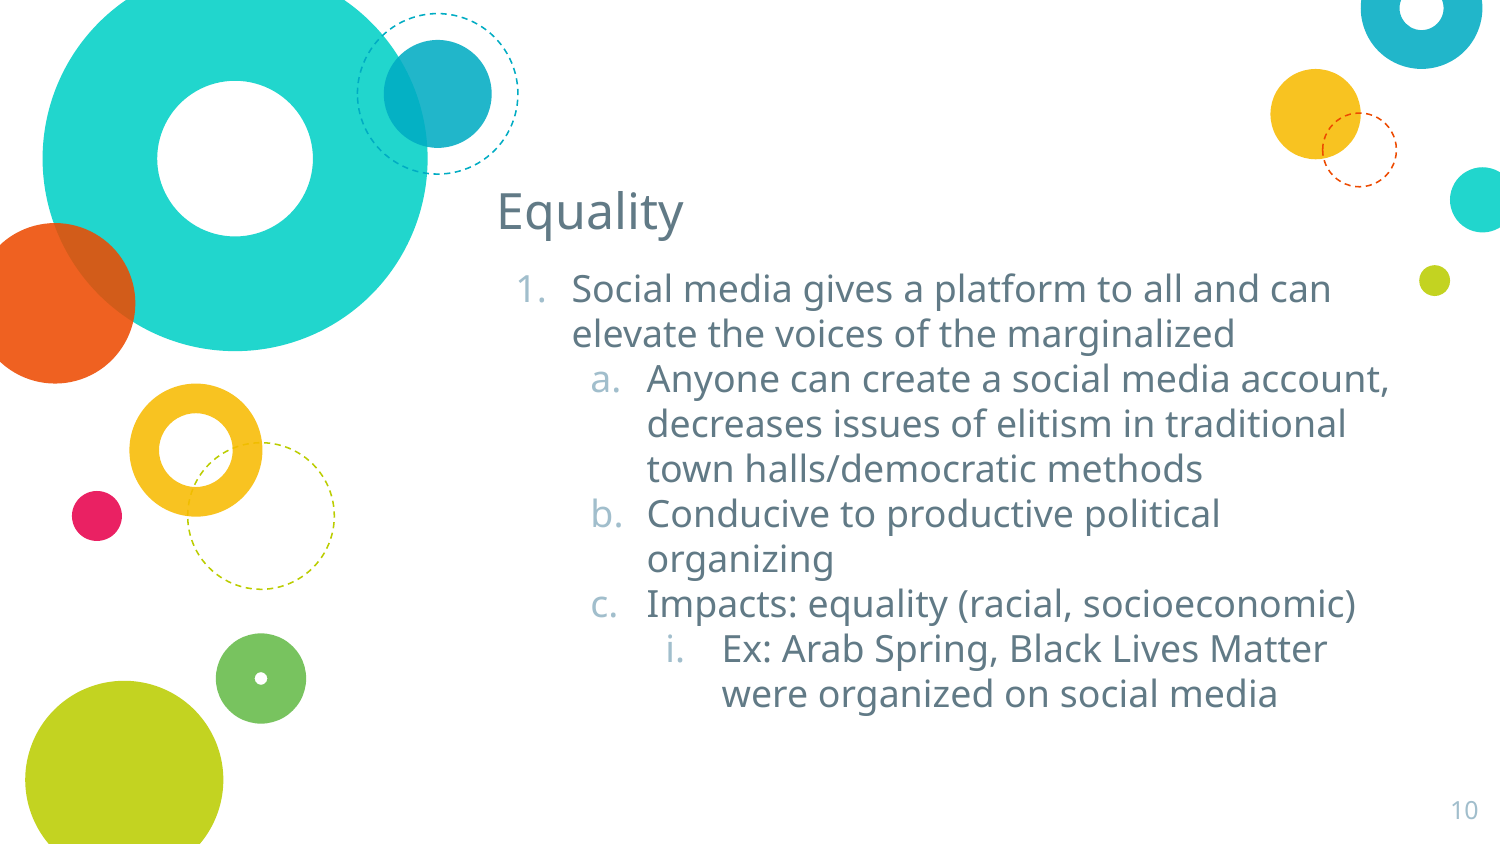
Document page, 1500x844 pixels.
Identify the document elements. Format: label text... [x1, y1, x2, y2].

title Equality [481, 149, 1347, 255]
slide_number ‹#› [1416, 779, 1494, 844]
list Social media gives a platform to all and can elevate the voices of the marginalized Anyone can create a social media account, decreases issues of elitism in traditional town halls/democratic methods Conducive to productive political organizing Impacts: equality (racial, socioeconomic) Ex: Arab Spring, Black Lives Matter were organized on social media [481, 250, 1417, 708]
